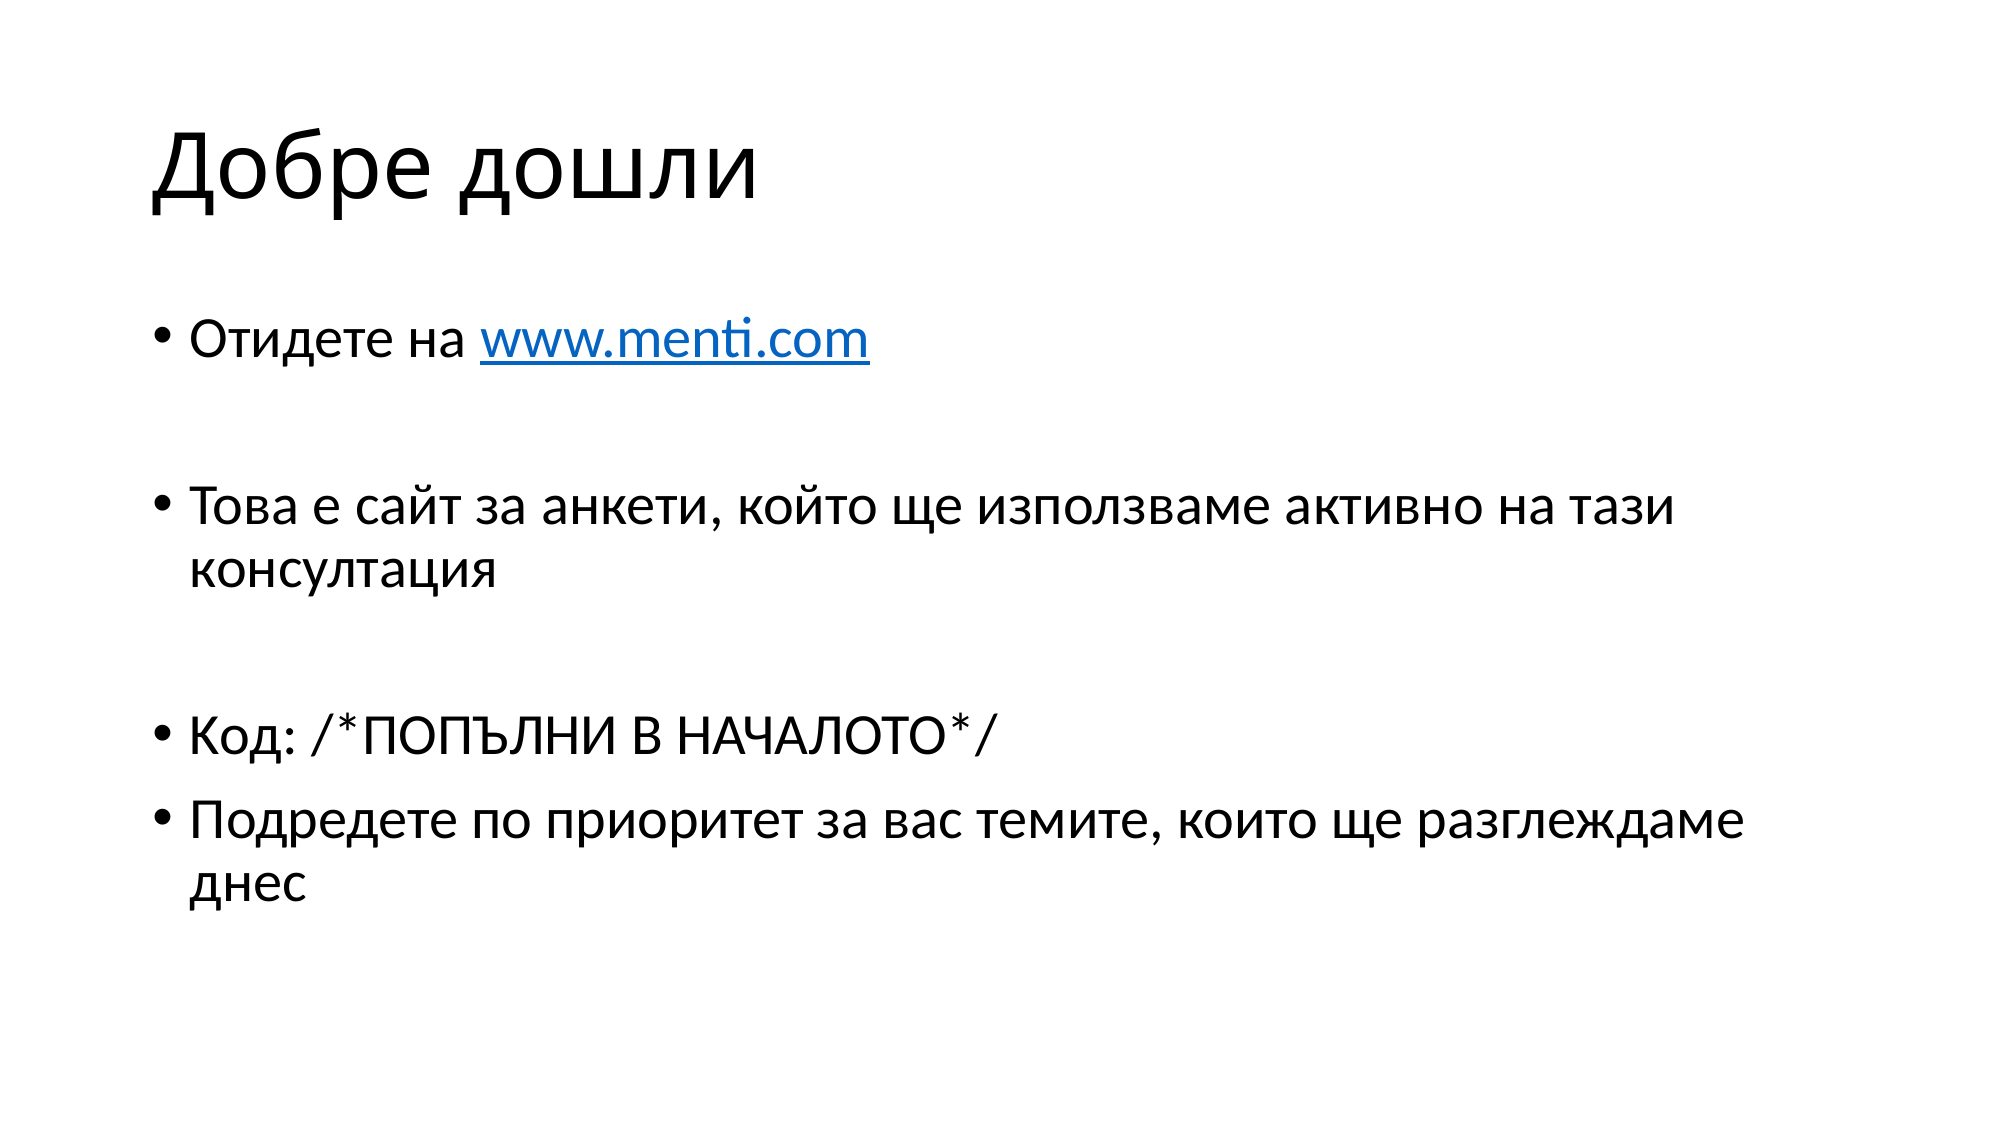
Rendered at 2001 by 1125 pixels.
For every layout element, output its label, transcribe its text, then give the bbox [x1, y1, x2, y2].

list Отидете на www.menti.com Това е сайт за анкети, който ще използваме активно на тази консултация Koд: /*ПОПЪЛНИ В НАЧАЛОТО*/ Подредете по приоритет за вас темите, които ще разглеждаме днес [137, 299, 1863, 1014]
title Добре дошли [137, 59, 1863, 278]
